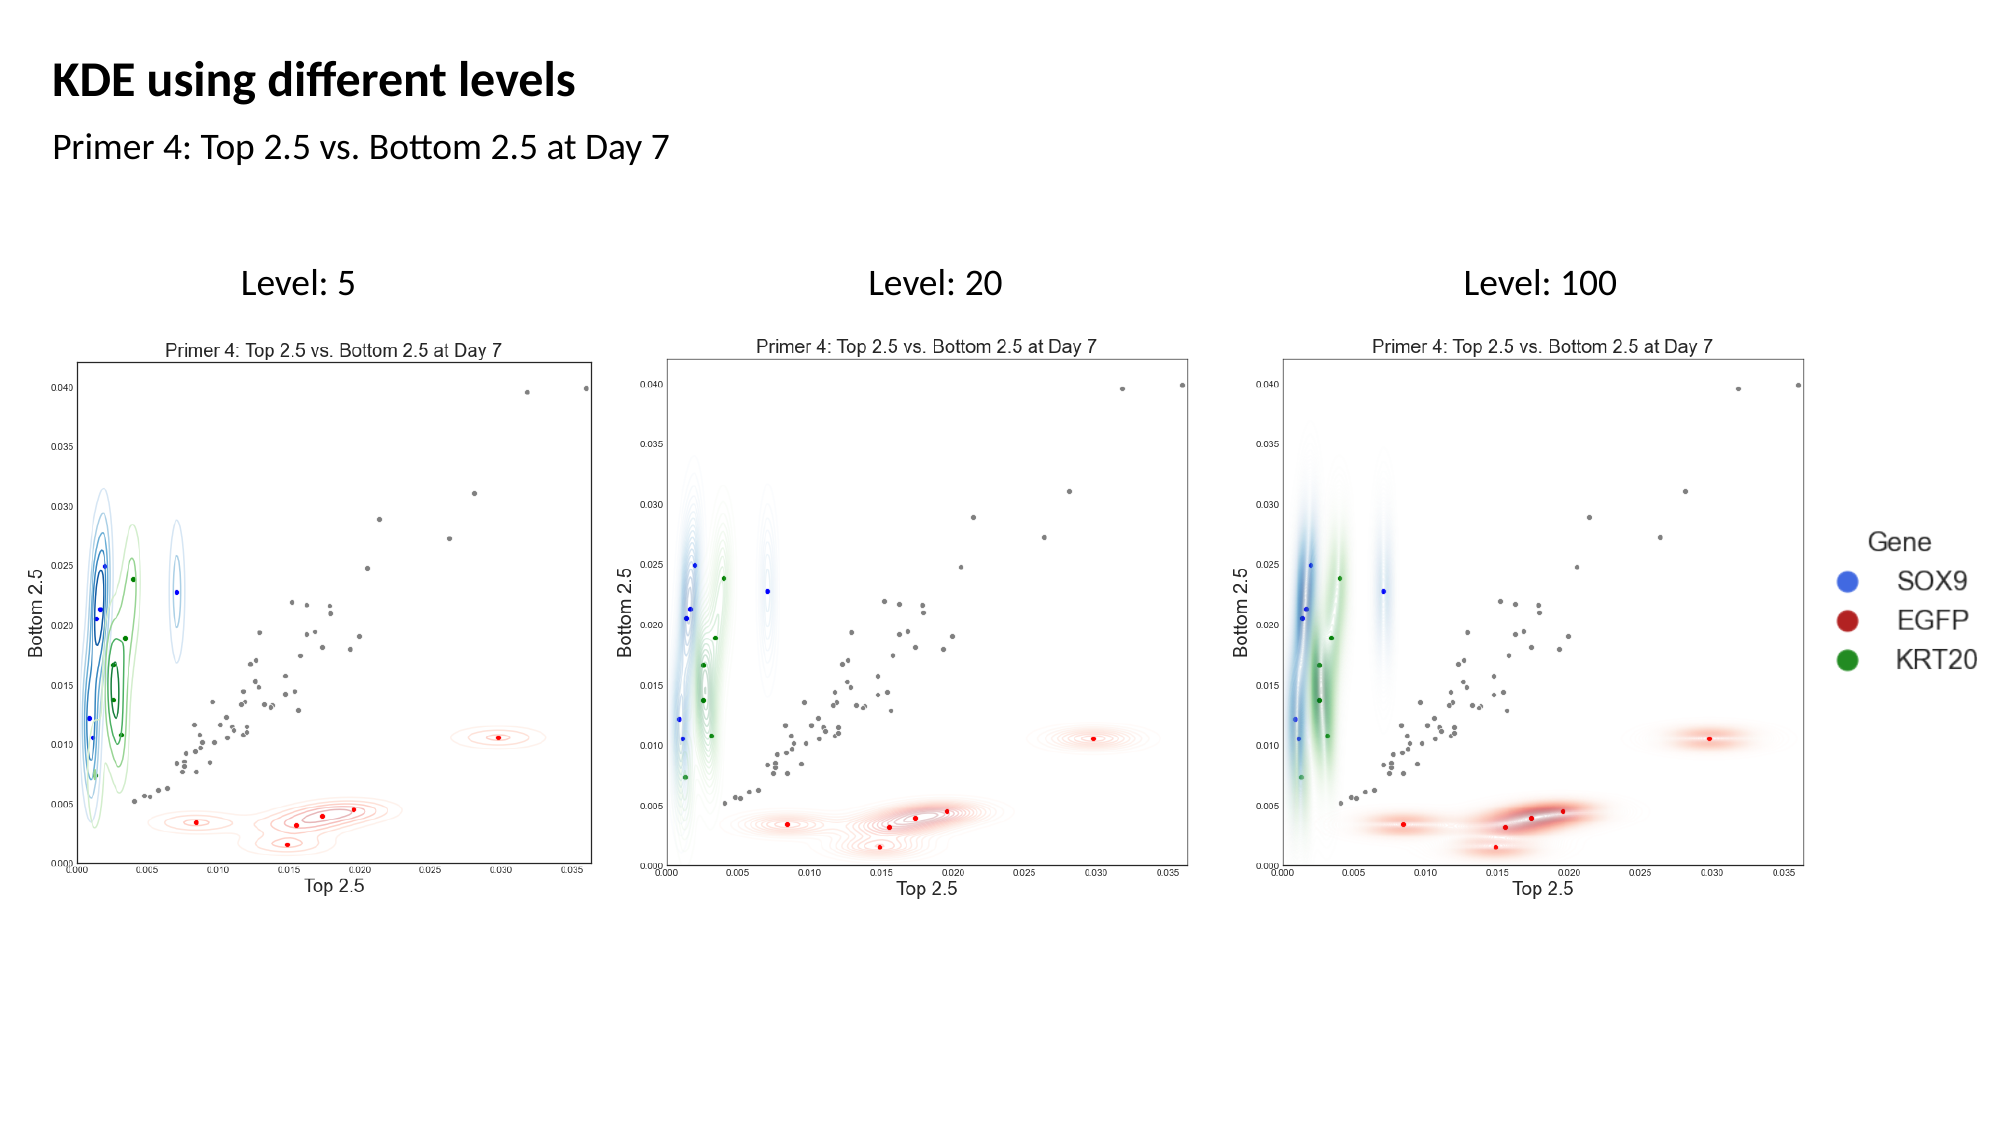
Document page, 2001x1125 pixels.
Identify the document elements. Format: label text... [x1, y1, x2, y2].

picture [1227, 332, 2000, 905]
text_box Level: 5 [226, 250, 372, 311]
text_box KDE using different levels [37, 38, 592, 114]
text_box Level: 100 [1448, 250, 1633, 311]
text_box Level: 20 [853, 250, 1018, 311]
text_box Primer 4: Top 2.5 vs. Bottom 2.5 at Day 7 [37, 114, 686, 175]
picture [22, 332, 1201, 905]
